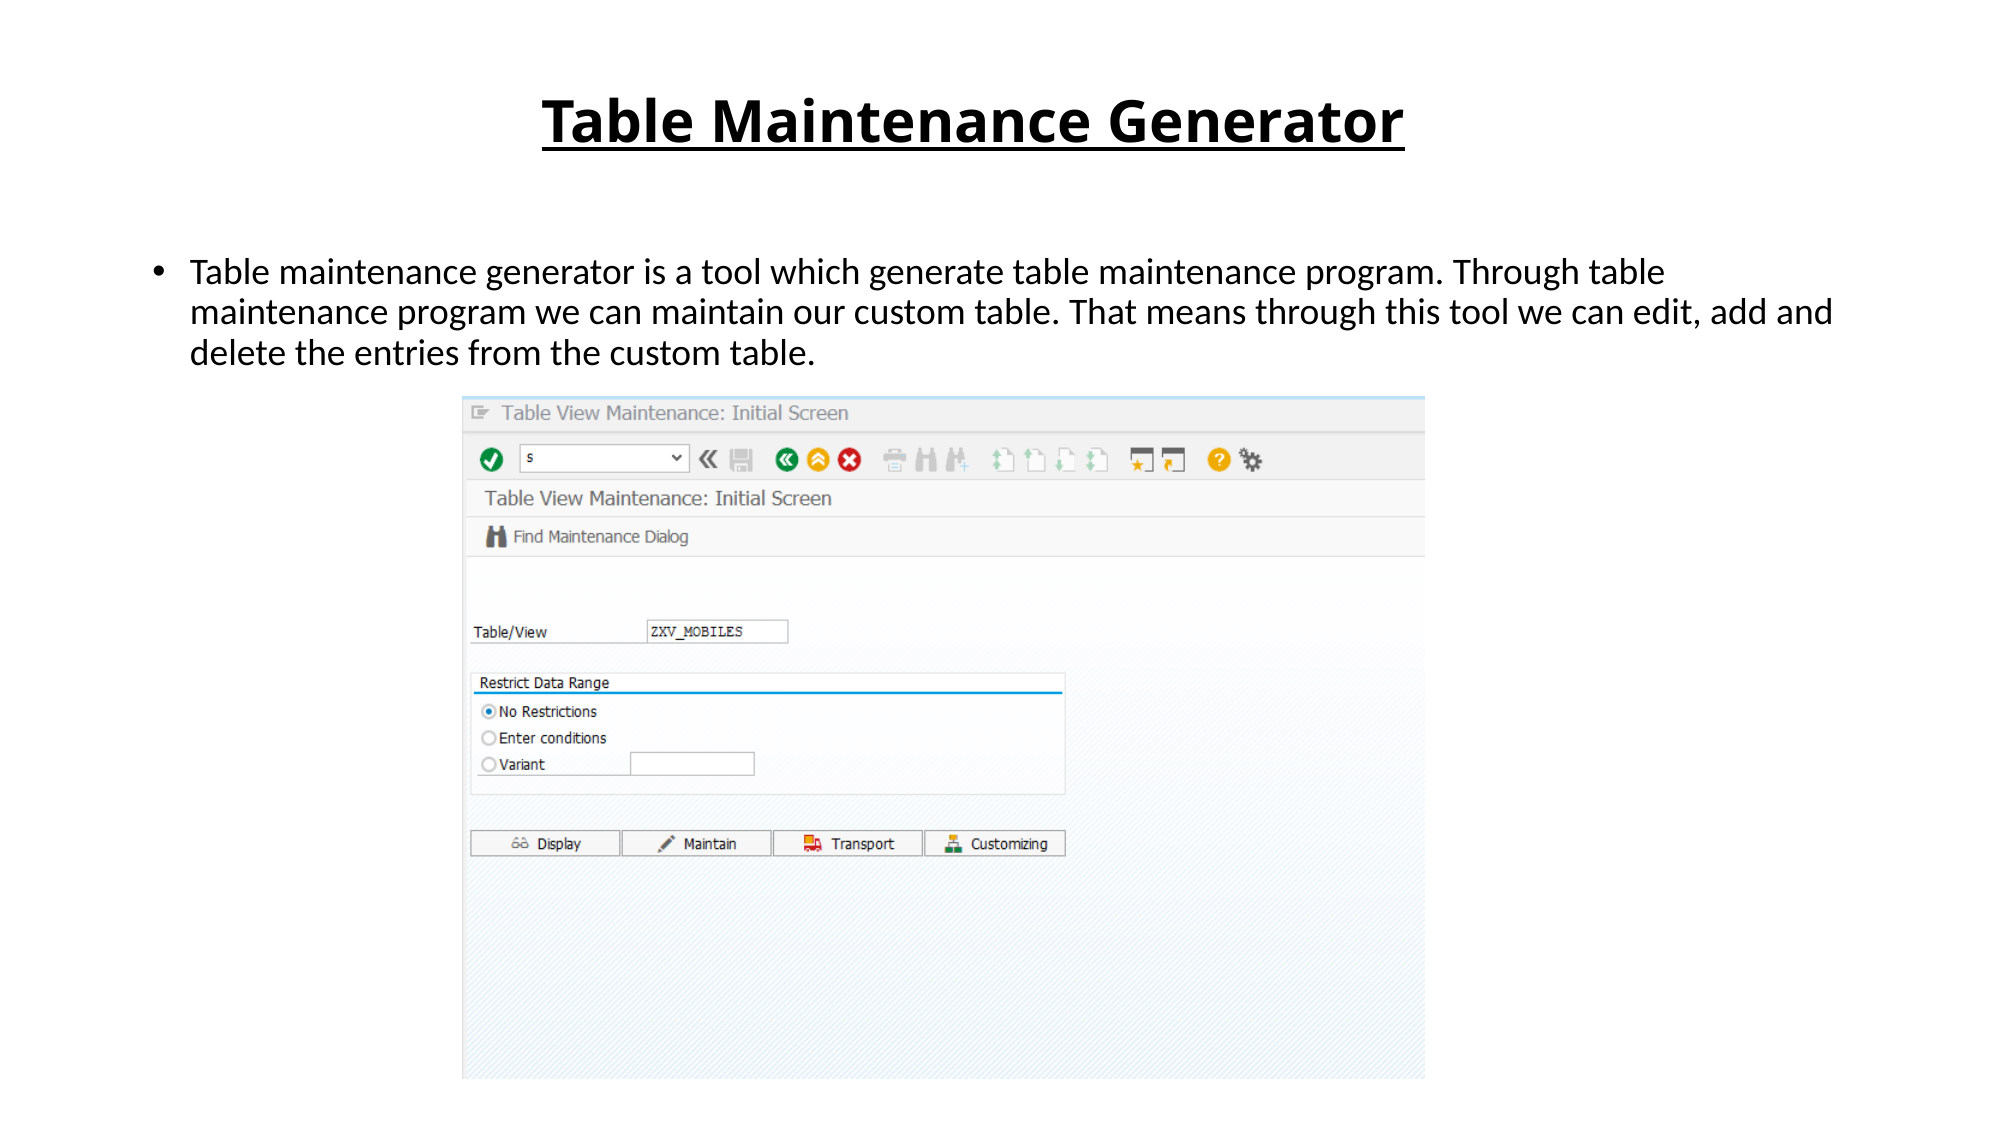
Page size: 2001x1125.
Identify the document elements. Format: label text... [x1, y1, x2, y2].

list Table maintenance generator is a tool which generate table maintenance program. Through table maintenance program we can maintain our custom table. That means through this tool we can edit, add and delete the entries from the custom table. [137, 244, 1863, 1075]
title Table Maintenance Generator [110, 14, 1836, 232]
picture [462, 396, 1425, 1079]
